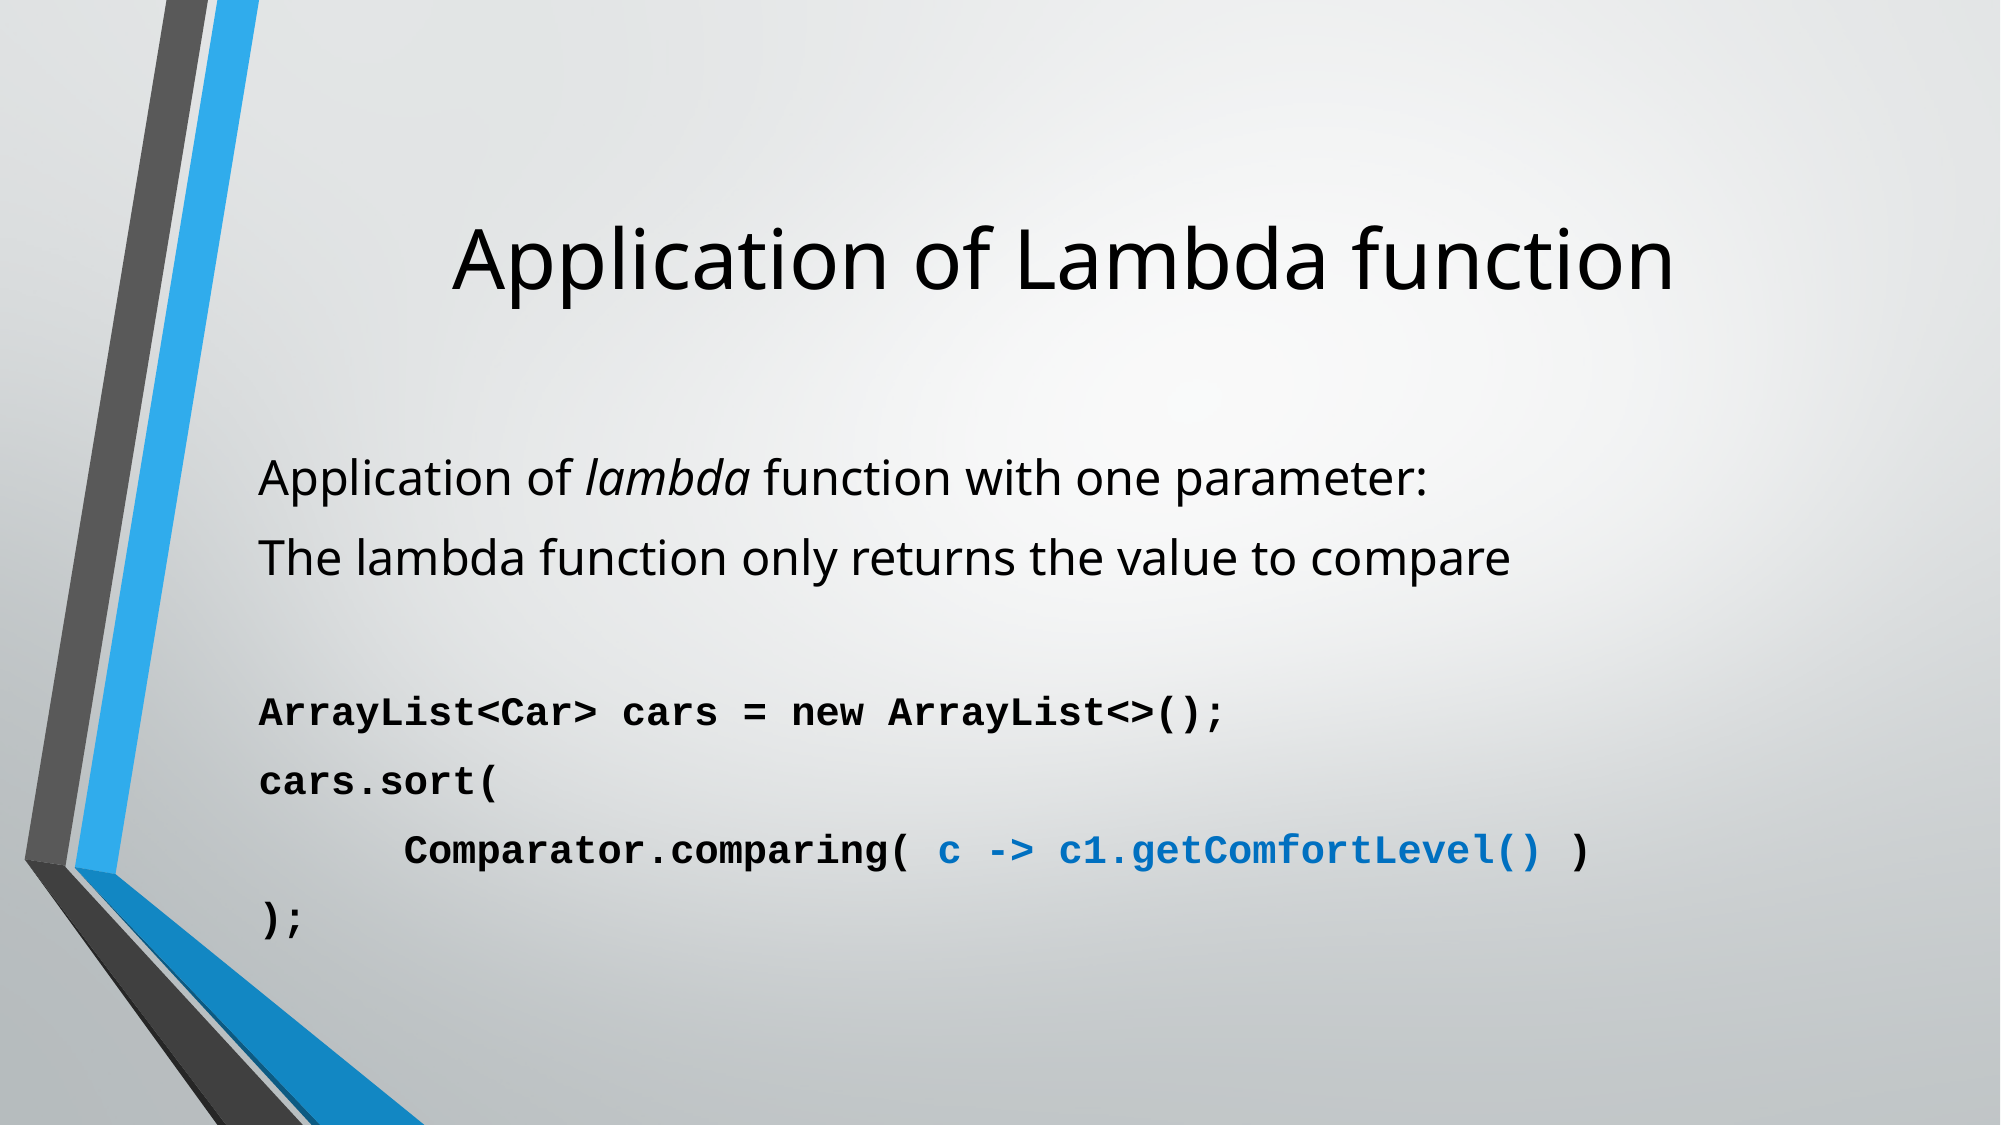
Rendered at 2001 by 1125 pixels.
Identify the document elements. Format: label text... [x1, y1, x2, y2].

list Application of lambda function with one parameter: The lambda function only returns the value to compare ArrayList<Car> cars = new ArrayList<>(); cars.sort( Comparator.comparing( c -> c1.getComfortLevel() ) ); [243, 437, 1969, 950]
title Application of Lambda function [243, 112, 1887, 400]
